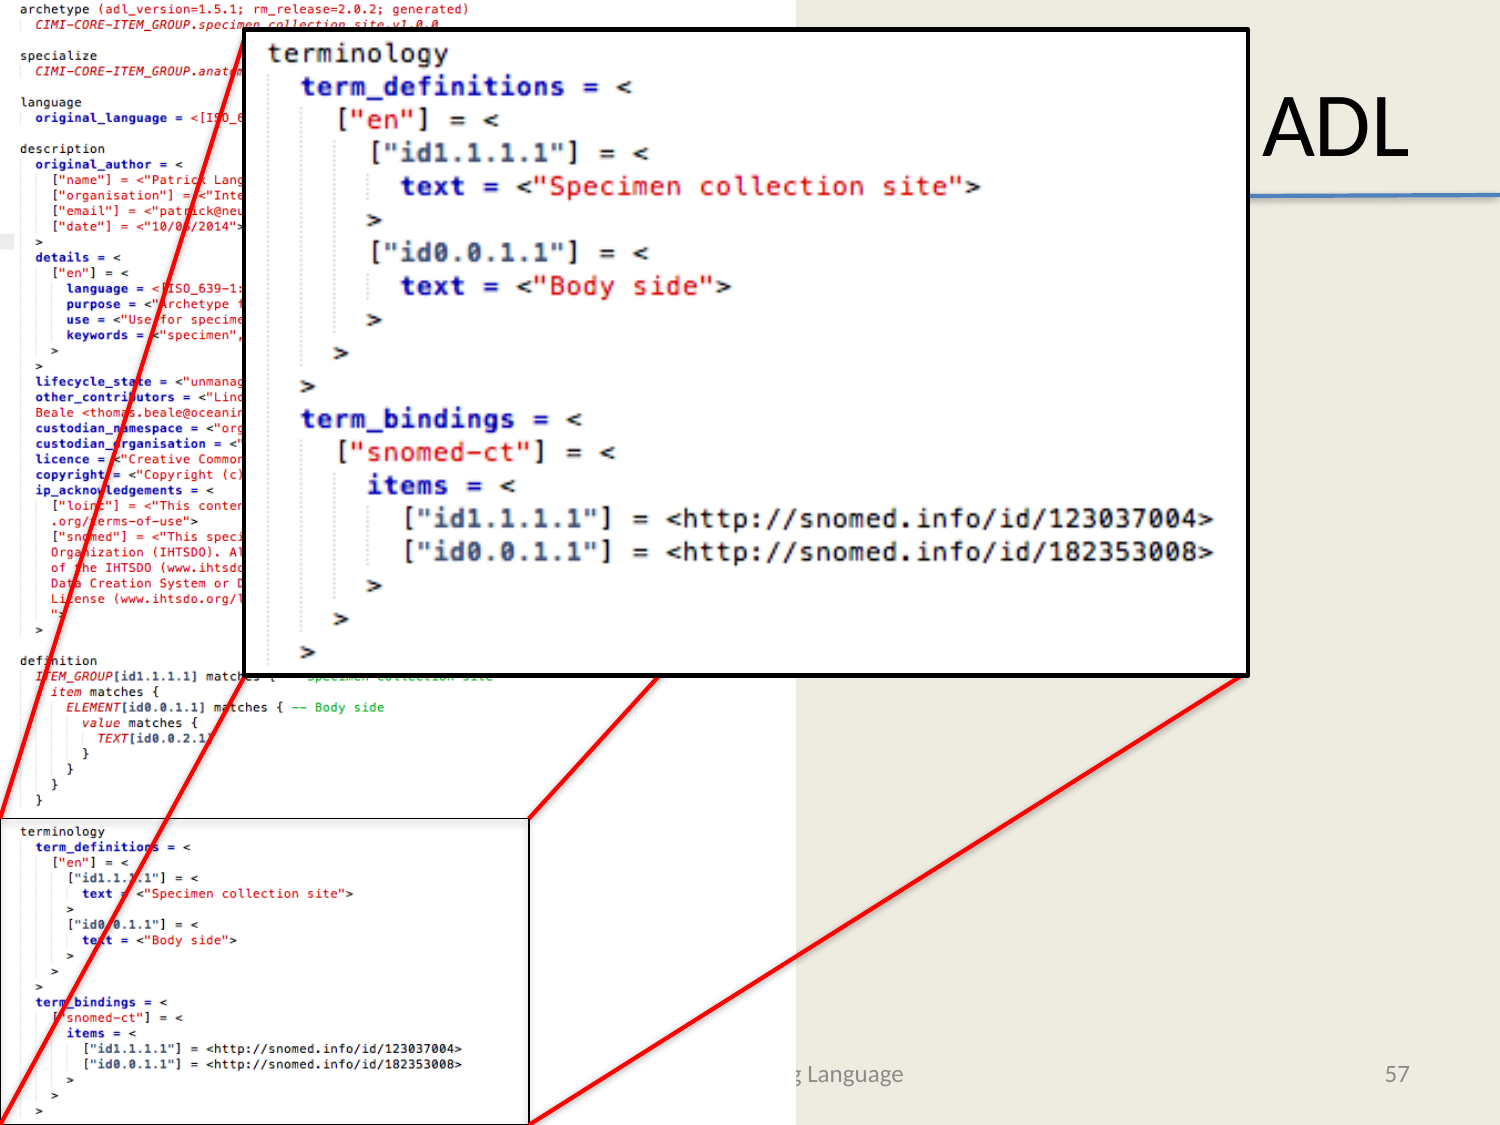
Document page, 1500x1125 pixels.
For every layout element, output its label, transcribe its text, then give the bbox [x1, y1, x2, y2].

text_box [0, 672, 247, 1125]
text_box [1252, 194, 1500, 202]
title ADL [1252, 45, 1425, 191]
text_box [0, 31, 245, 671]
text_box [528, 679, 1246, 1125]
picture [0, 0, 1246, 1125]
slide_number 57 [1251, 1042, 1425, 1103]
